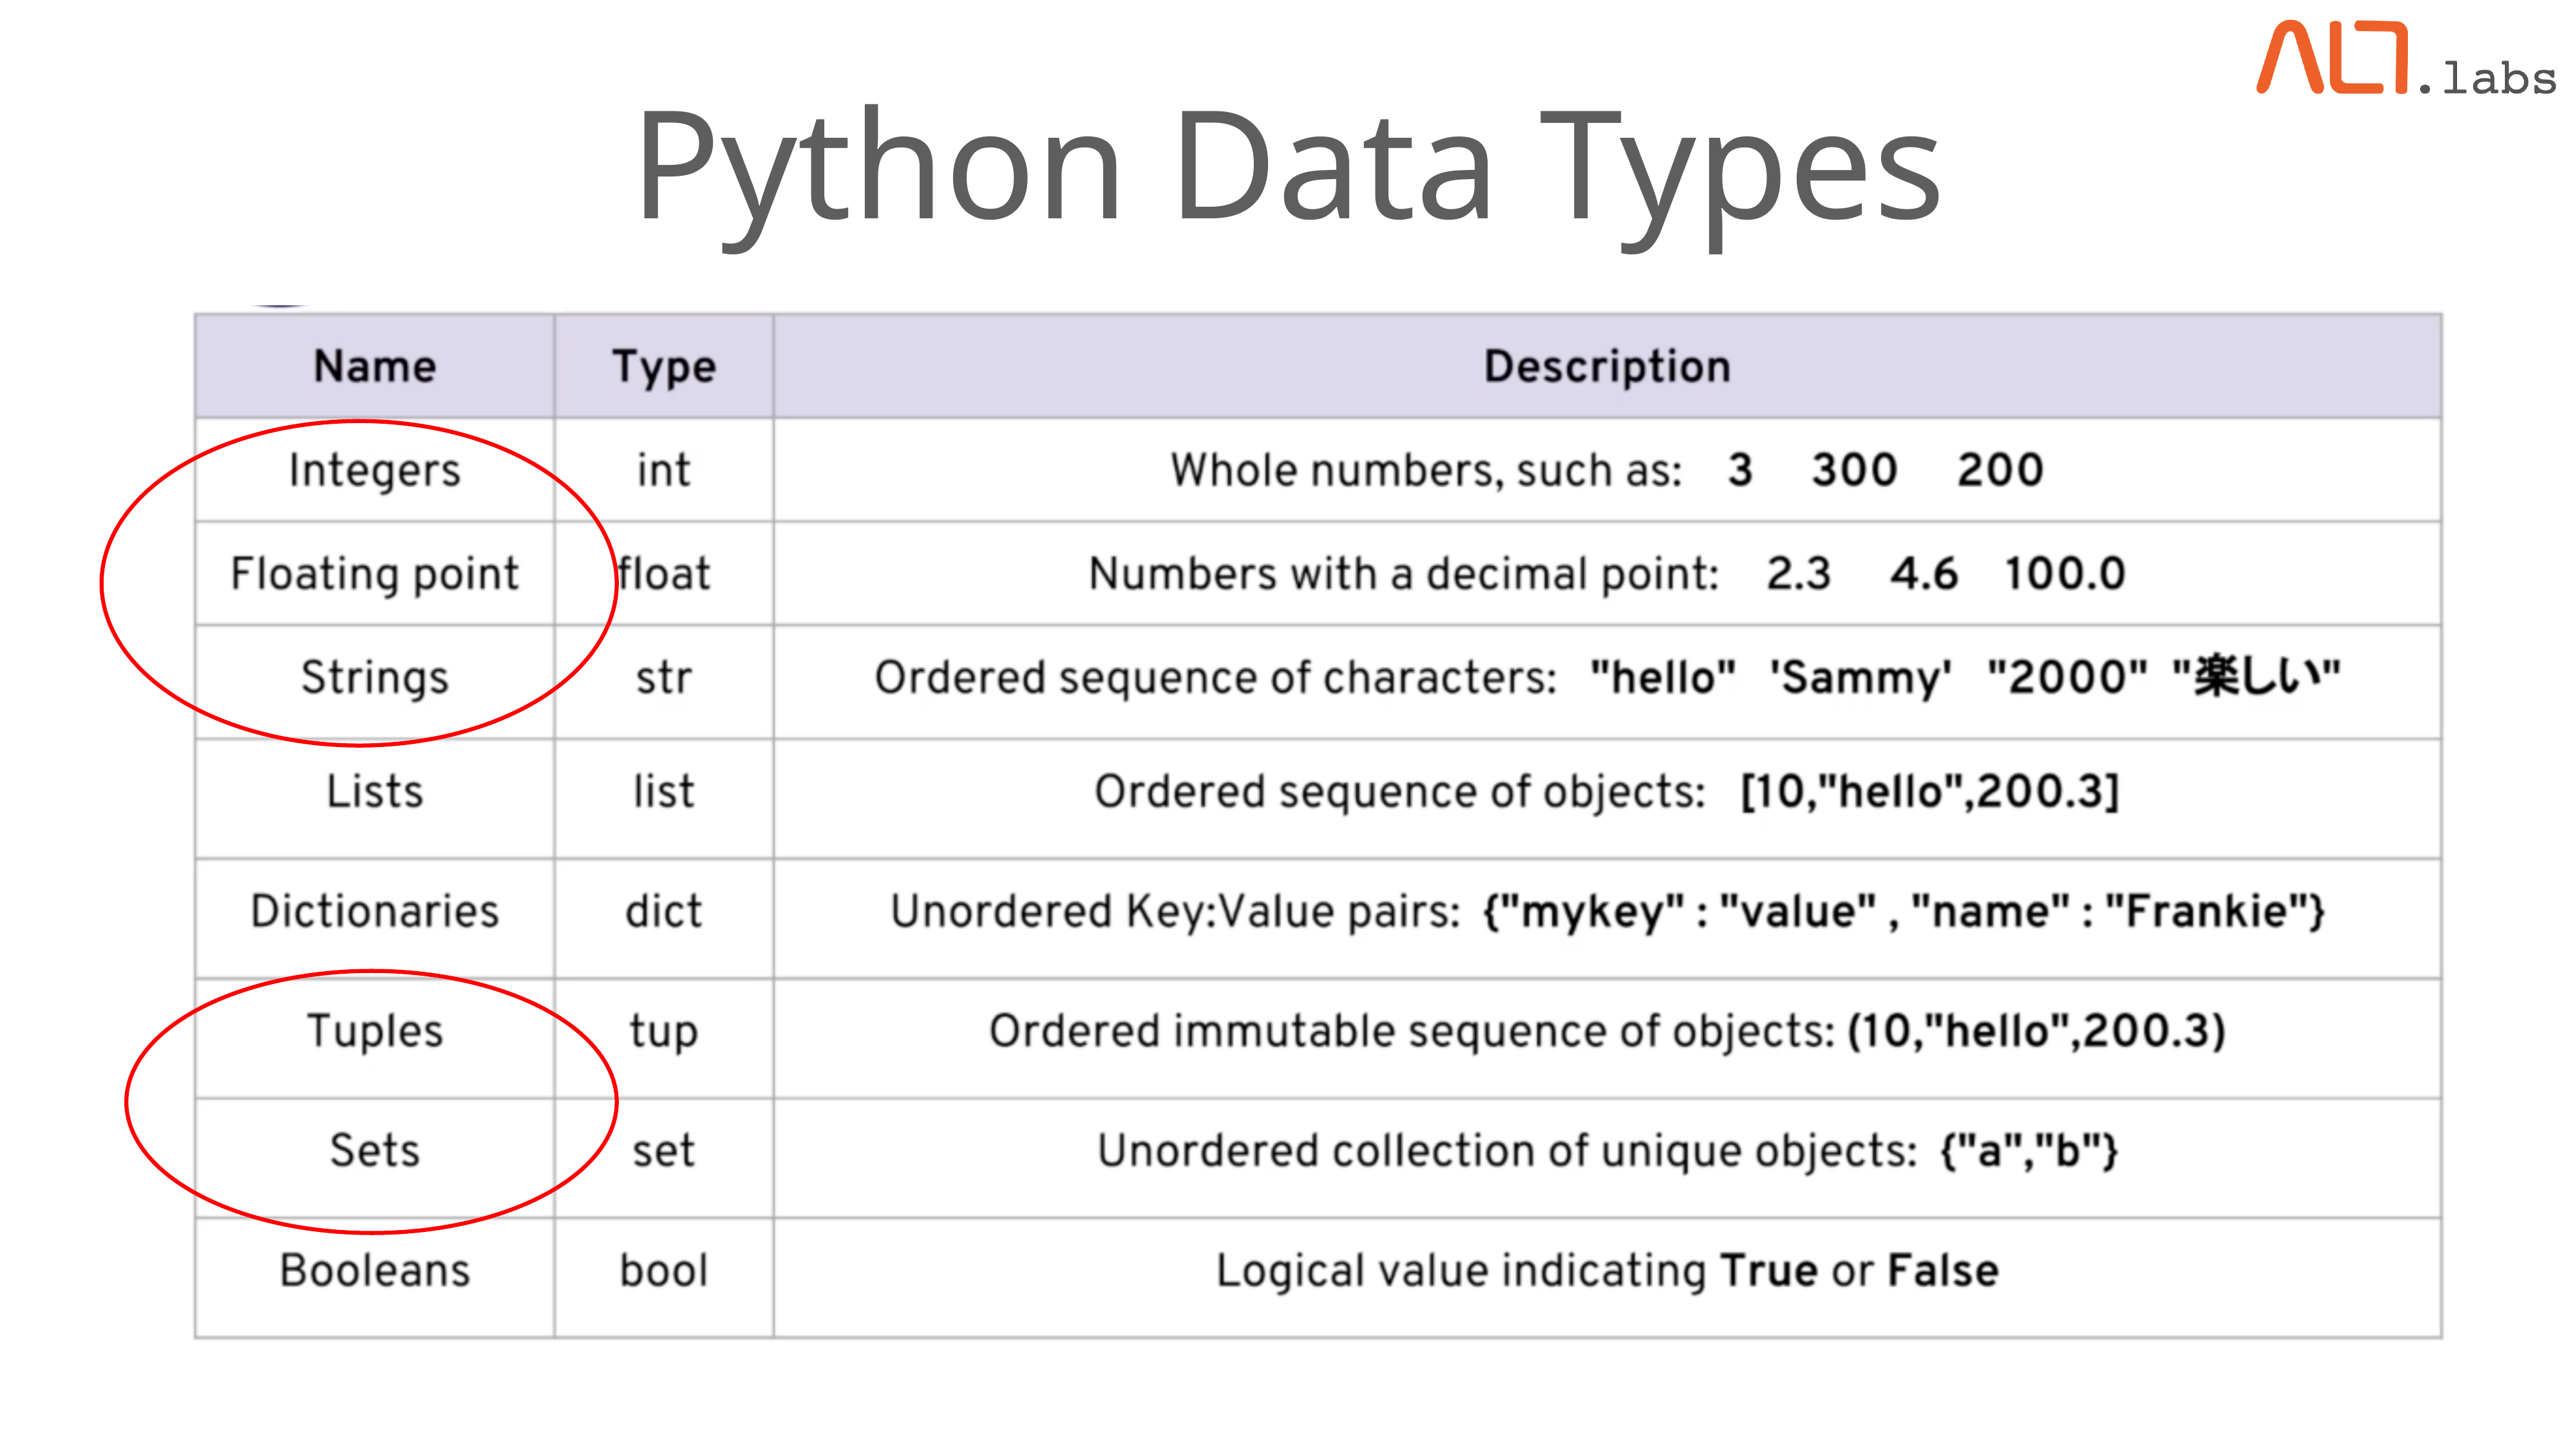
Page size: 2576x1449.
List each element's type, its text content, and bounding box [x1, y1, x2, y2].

picture [182, 305, 2459, 1352]
text_box [101, 465, 182, 701]
picture [2242, 9, 2567, 102]
text_box [126, 1018, 182, 1186]
title Python Data Types [178, 37, 2398, 279]
